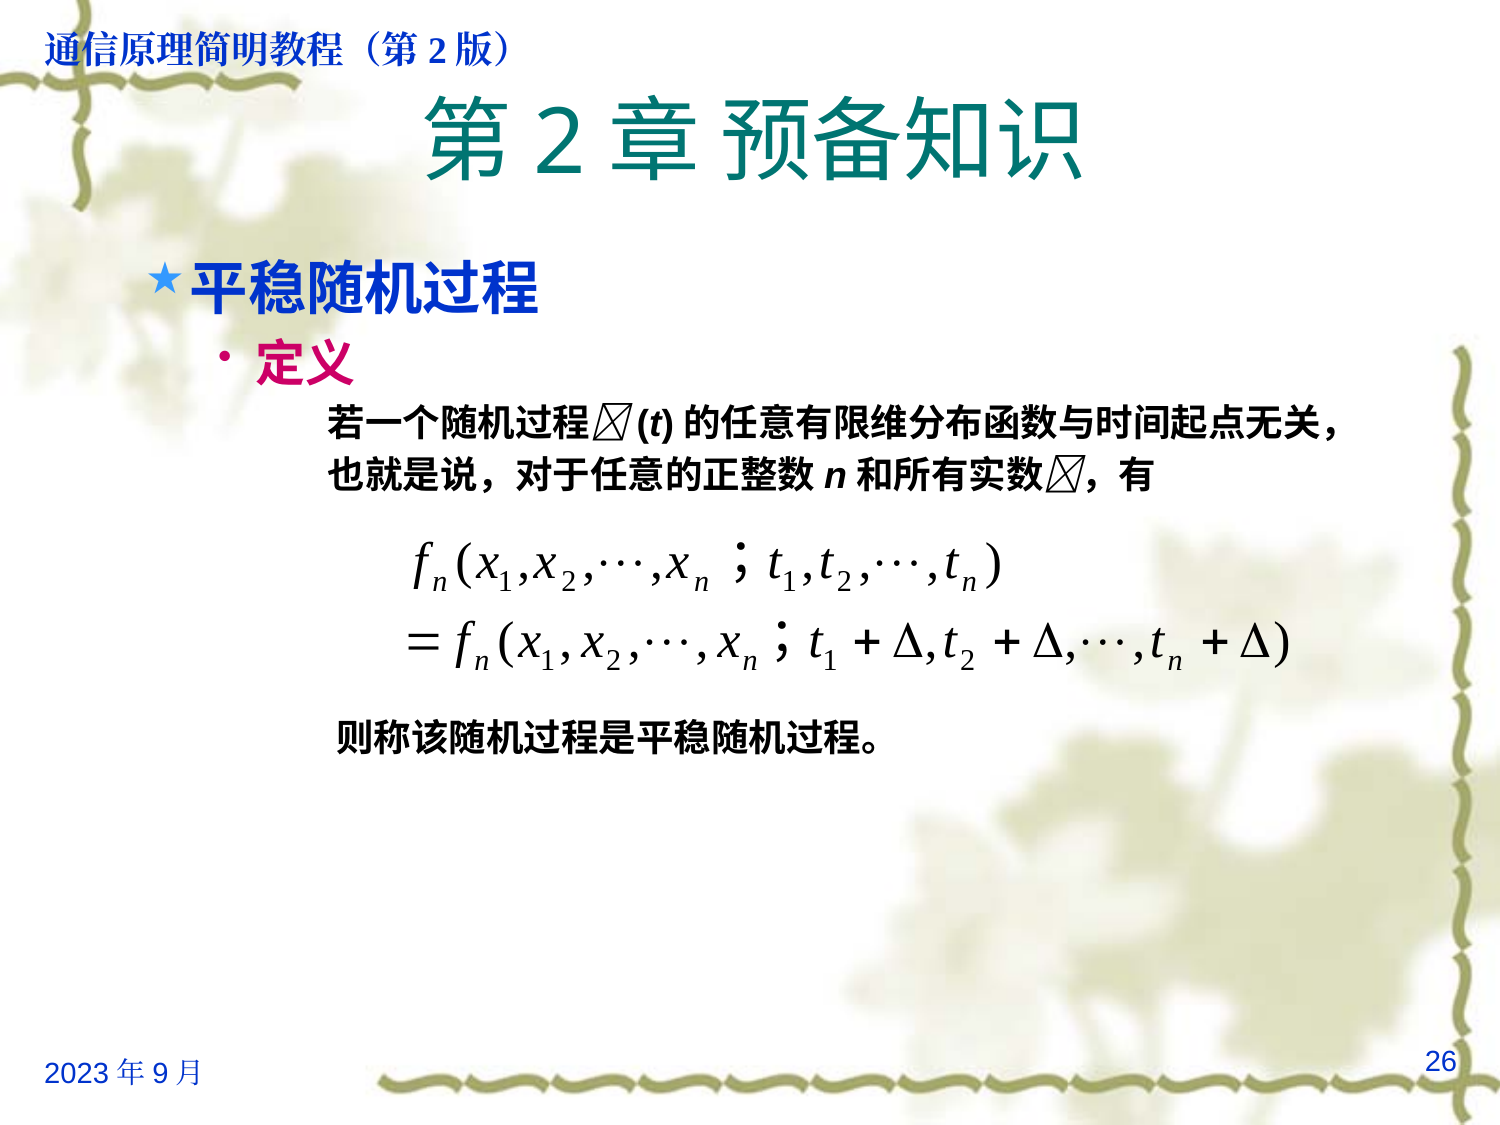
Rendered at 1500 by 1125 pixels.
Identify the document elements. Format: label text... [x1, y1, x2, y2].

footer 26 [1399, 1034, 1483, 1090]
title 第2章 预备知识 [53, 42, 1455, 231]
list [395, 526, 1353, 683]
list 平稳随机过程 定义 若一个随机过程(t)的任意有限维分布函数与时间起点无关， 也就是说，对于任意的正整数n和所有实数，有 则称该随机过程是平稳随机过程。 [53, 243, 1459, 1071]
picture [0, 0, 1500, 1125]
